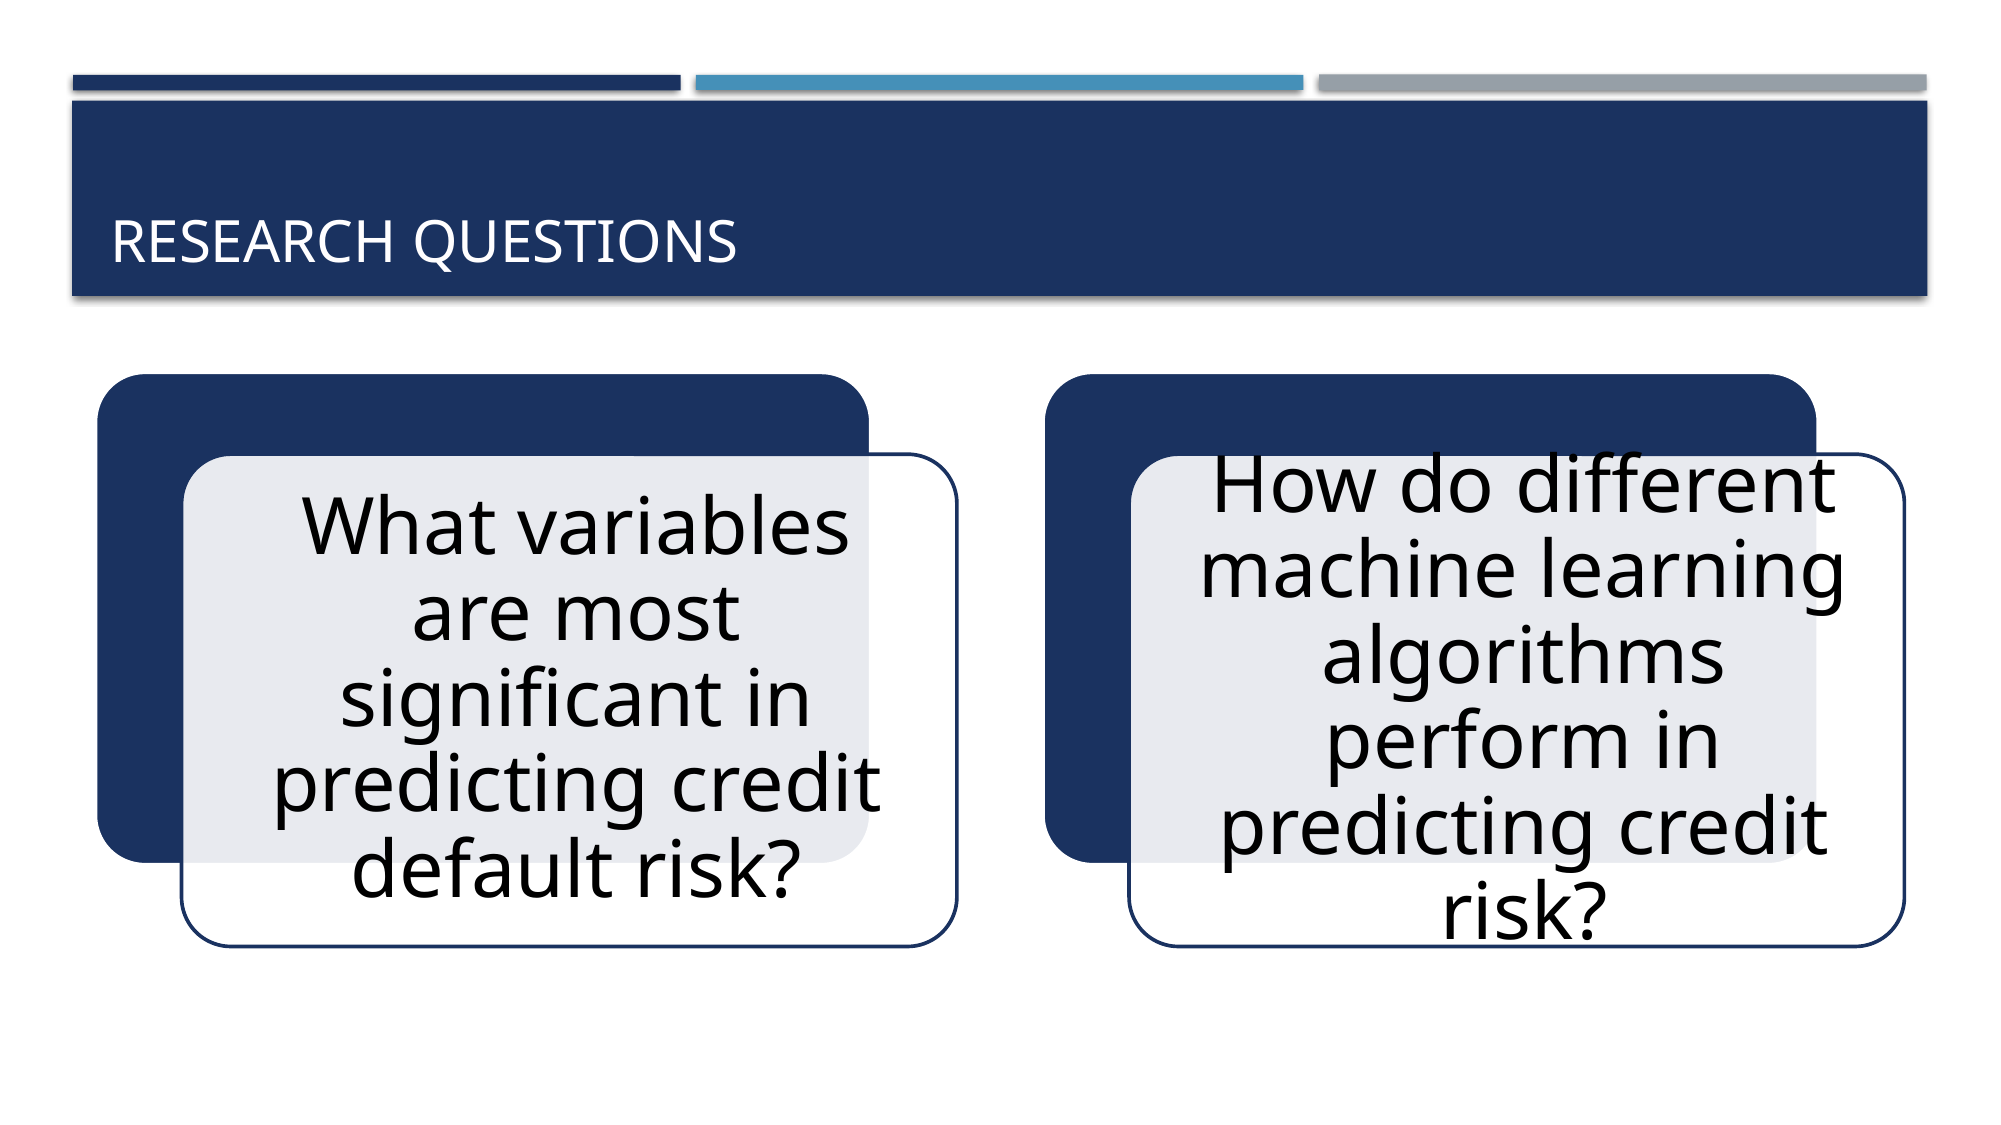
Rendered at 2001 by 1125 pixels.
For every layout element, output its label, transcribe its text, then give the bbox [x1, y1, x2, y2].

title Research Questions [95, 115, 1905, 282]
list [94, 357, 1906, 962]
